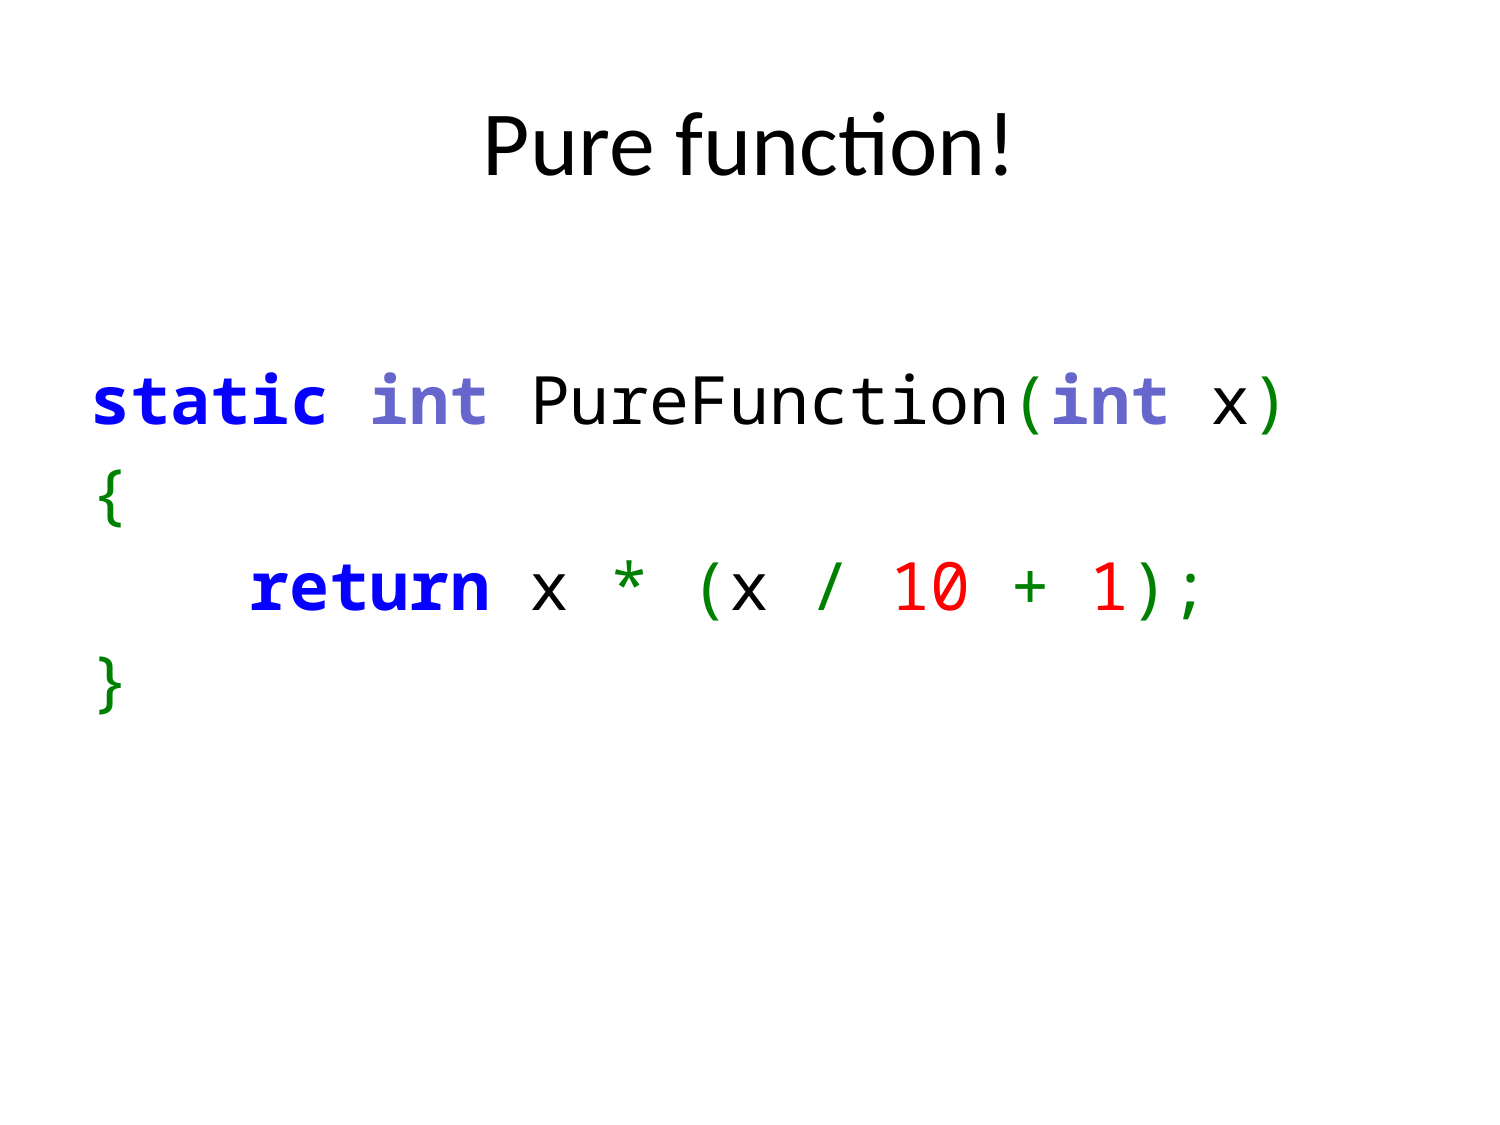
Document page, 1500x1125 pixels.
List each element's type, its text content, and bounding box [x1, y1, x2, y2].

list static int PureFunction(int x) { return x * (x / 10 + 1); } [75, 350, 1425, 1005]
title Pure function! [75, 45, 1425, 233]
